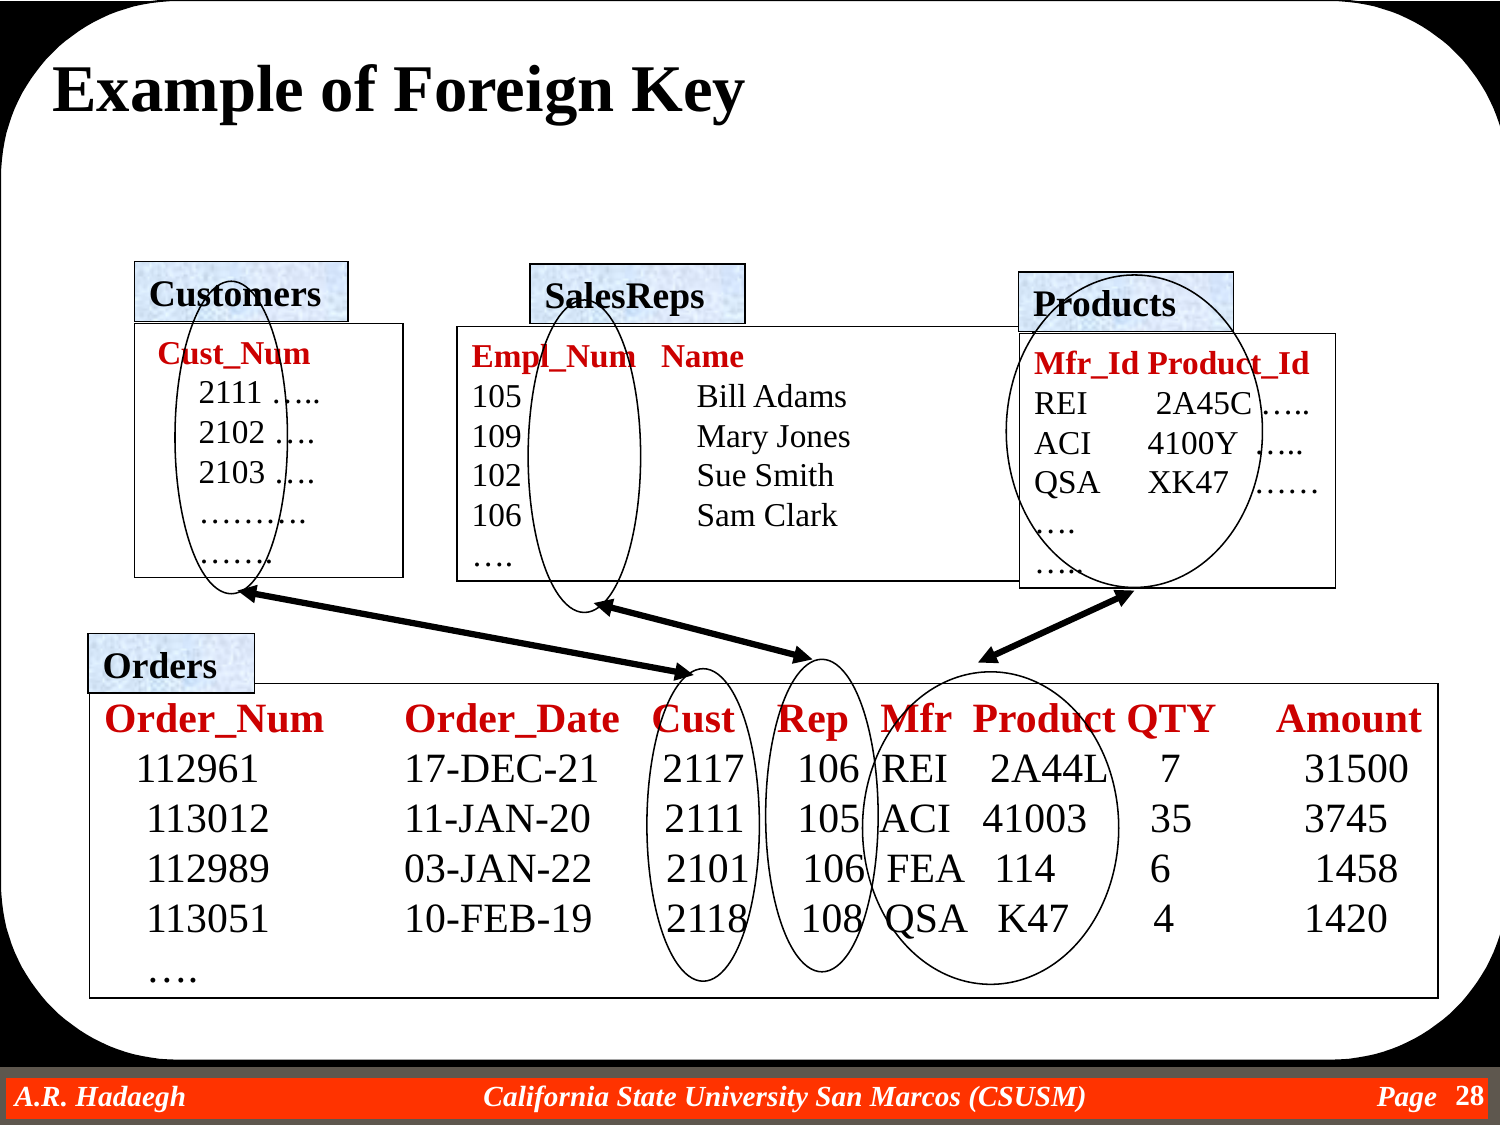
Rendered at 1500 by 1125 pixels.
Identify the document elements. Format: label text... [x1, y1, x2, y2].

text_box SalesReps [529, 263, 745, 324]
text_box Cust_Num 2111 ….. 2102 …. 2103 …. ………. ……. [257, 323, 404, 578]
slide_number 28 [1387, 1068, 1500, 1125]
text_box Orders [87, 633, 255, 694]
text_box Products [1018, 271, 1234, 332]
text_box [1006, 274, 1263, 588]
text_box [174, 281, 288, 594]
text_box Customers [134, 261, 349, 322]
text_box Example of Foreign Key [37, 37, 1459, 193]
text_box [646, 668, 760, 982]
text_box [593, 600, 813, 663]
text_box Mfr_Id Product_Id REI 2A45C ….. ACI 4100Y ….. QSA XK47 …… …. ….. [1019, 502, 1124, 588]
text_box Order_Num Order_Date Cust Rep Mfr Product QTY Amount 112961 17-DEC-21 2117 106 REI 2A44L 7 31500 113012 11-JAN-20 2111 105 ACI 41003 35 3745 112989 03-JAN-22 2101 106 FEA 114 6 1458 113051 10-FEB-19 2118 108 QSA K47 4 1420 …. [89, 683, 1438, 999]
text_box Empl_Num Name 105 Bill Adams 109 Mary Jones 102 Sue Smith 106 Sam Clark …. [456, 326, 552, 581]
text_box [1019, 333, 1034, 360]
text_box [862, 671, 1119, 985]
text_box [765, 659, 875, 972]
text_box [978, 590, 1135, 663]
text_box [237, 586, 690, 679]
text_box Cust_Num 2111 ….. 2102 …. 2103 …. ………. ……. [134, 323, 205, 578]
text_box [528, 299, 641, 613]
text_box Mfr_Id Product_Id REI 2A45C ….. ACI 4100Y ….. QSA XK47 …… …. ….. [1145, 333, 1336, 588]
text_box Empl_Num Name 105 Bill Adams 109 Mary Jones 102 Sue Smith 106 Sam Clark …. [617, 326, 1033, 581]
